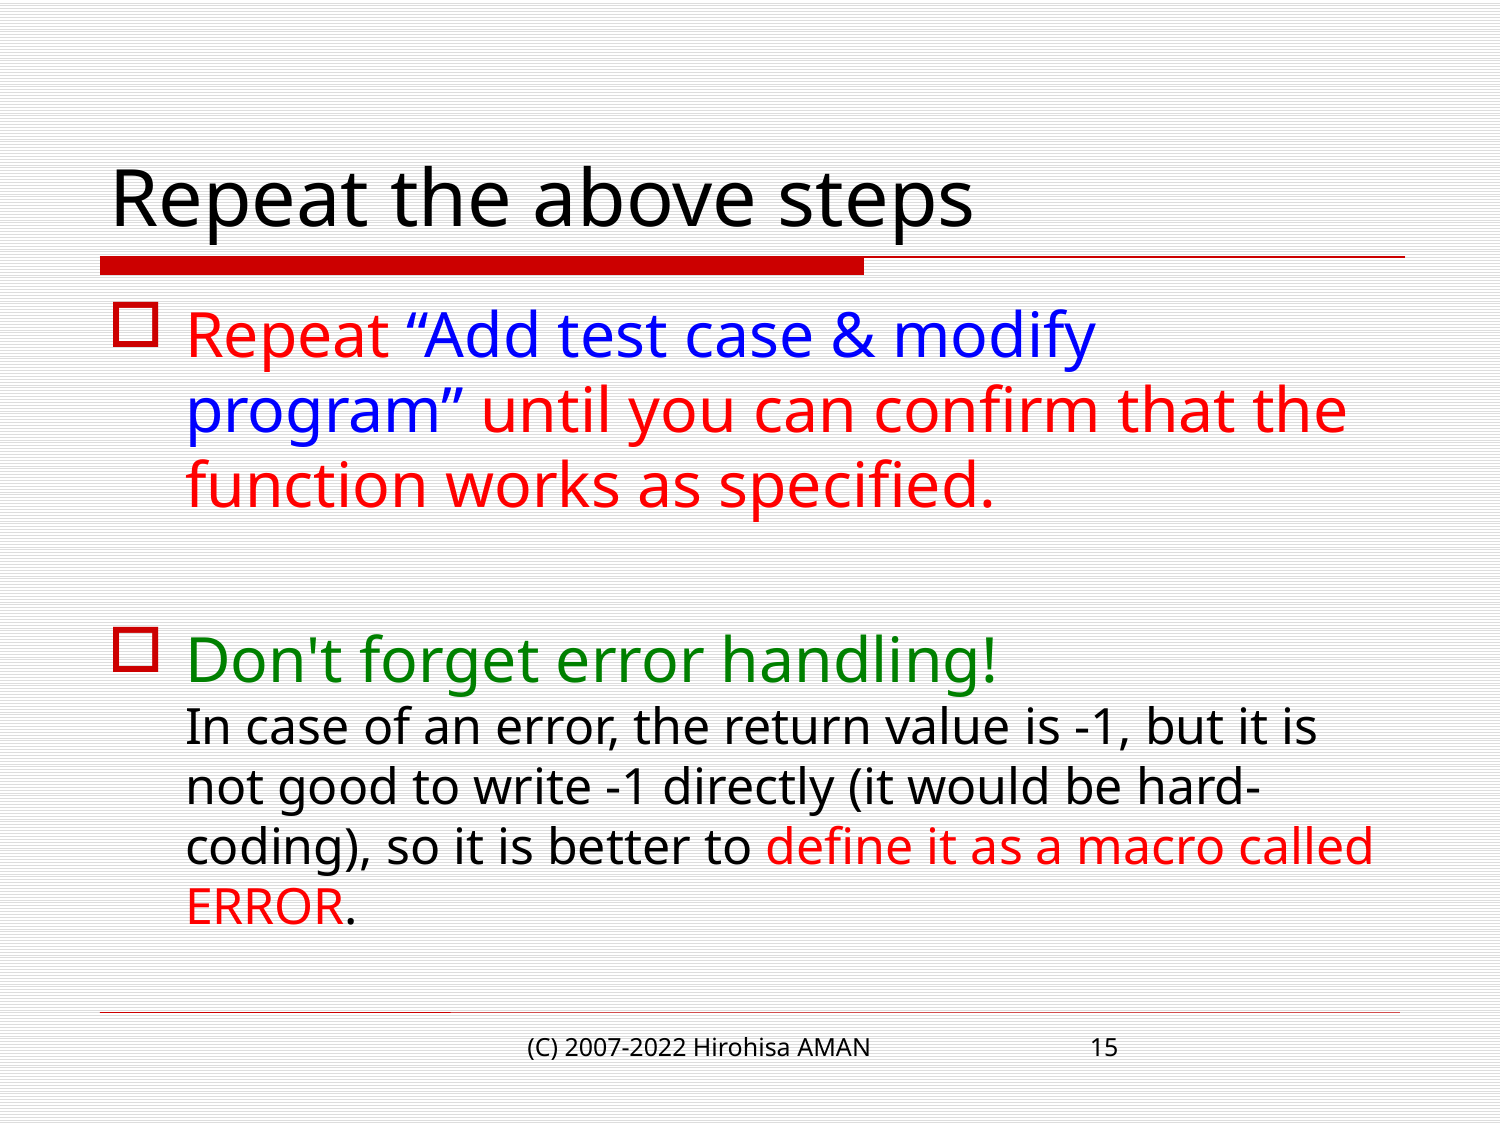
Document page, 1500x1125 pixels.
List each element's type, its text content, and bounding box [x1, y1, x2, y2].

slide_number 15 [1074, 1024, 1401, 1103]
title Repeat the above steps [93, 49, 1407, 250]
list Repeat “Add test case & modify program” until you can confirm that the function works as specified. Don't forget error handling! In case of an error, the return value is -1, but it is not good to write -1 directly (it would be hard-coding), so it is better to define it as a macro called ERROR. [92, 287, 1406, 988]
footer (C) 2007-2022 Hirohisa AMAN [512, 1024, 988, 1103]
